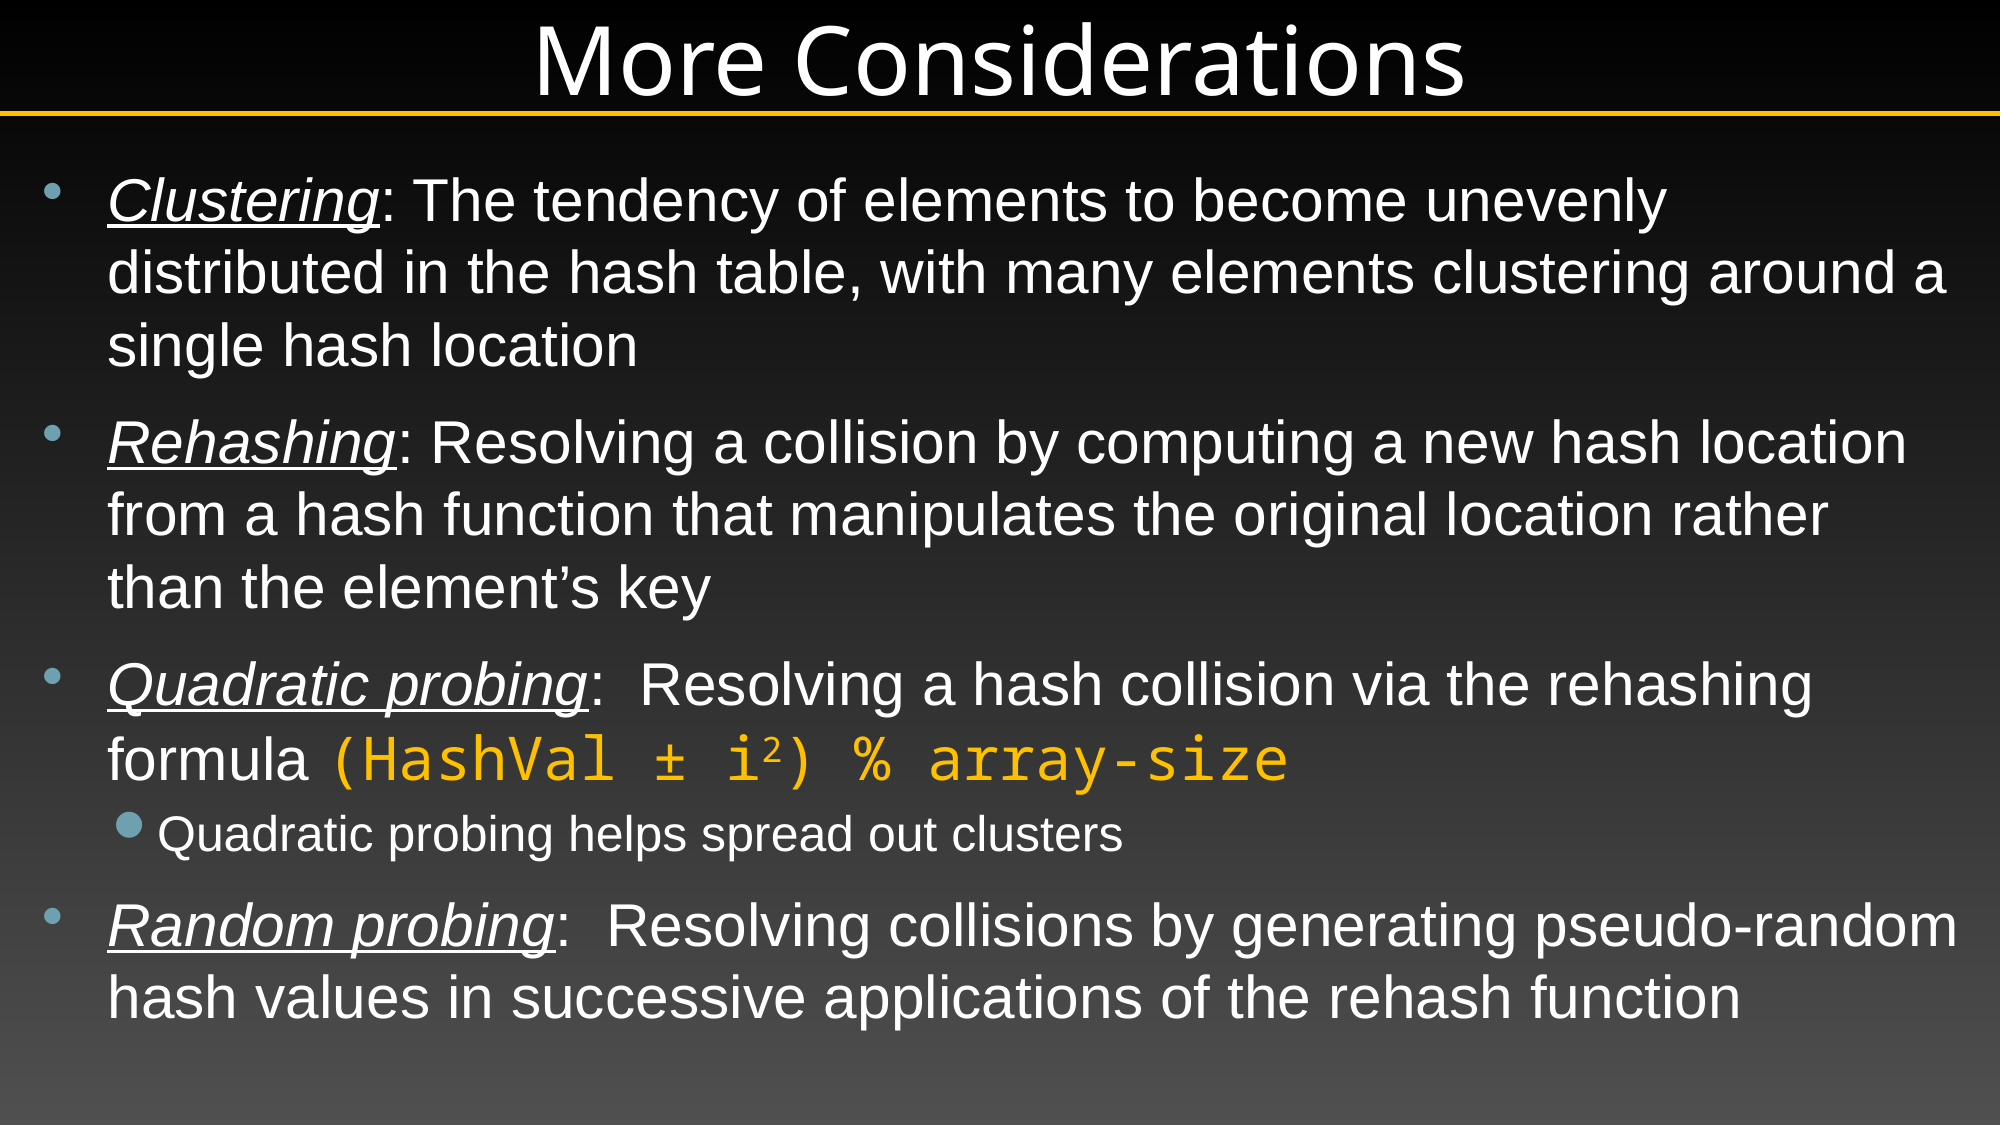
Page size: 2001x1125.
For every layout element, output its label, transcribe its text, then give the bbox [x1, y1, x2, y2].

title More Considerations [249, 0, 1751, 116]
list Clustering: The tendency of elements to become unevenly distributed in the hash table, with many elements clustering around a single hash location Rehashing: Resolving a collision by computing a new hash location from a hash function that manipulates the original location rather than the element’s key Quadratic probing: Resolving a hash collision via the rehashing formula (HashVal ± i2) % array-size Quadratic probing helps spread out clusters Random probing: Resolving collisions by generating pseudo-random hash values in successive applications of the rehash function [23, 152, 1977, 1086]
